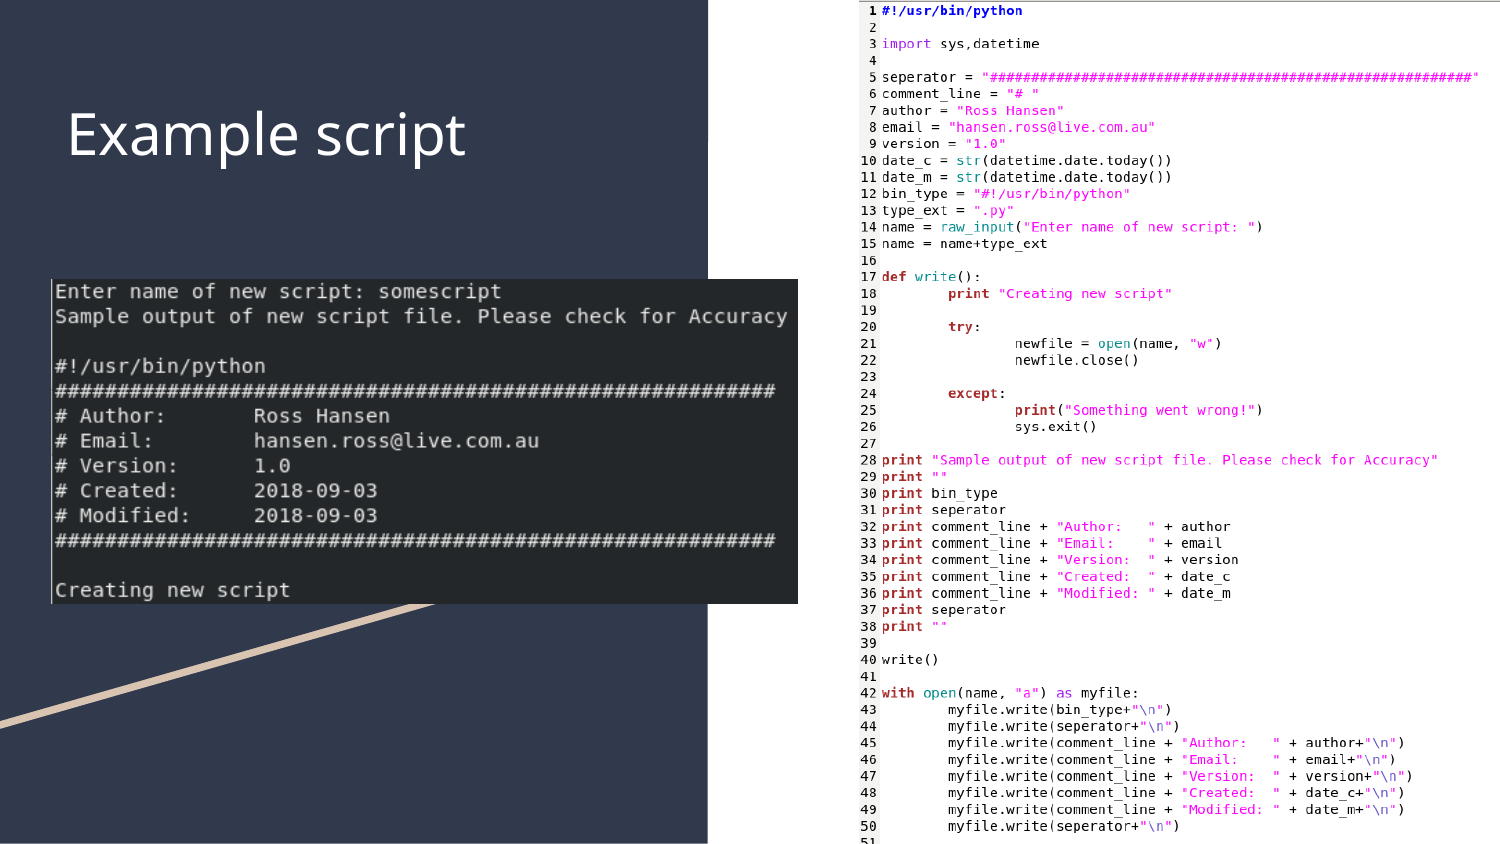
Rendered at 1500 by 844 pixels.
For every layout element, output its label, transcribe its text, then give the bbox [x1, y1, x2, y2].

title Example script [51, 82, 660, 277]
picture [859, 0, 1500, 844]
picture [50, 279, 799, 605]
